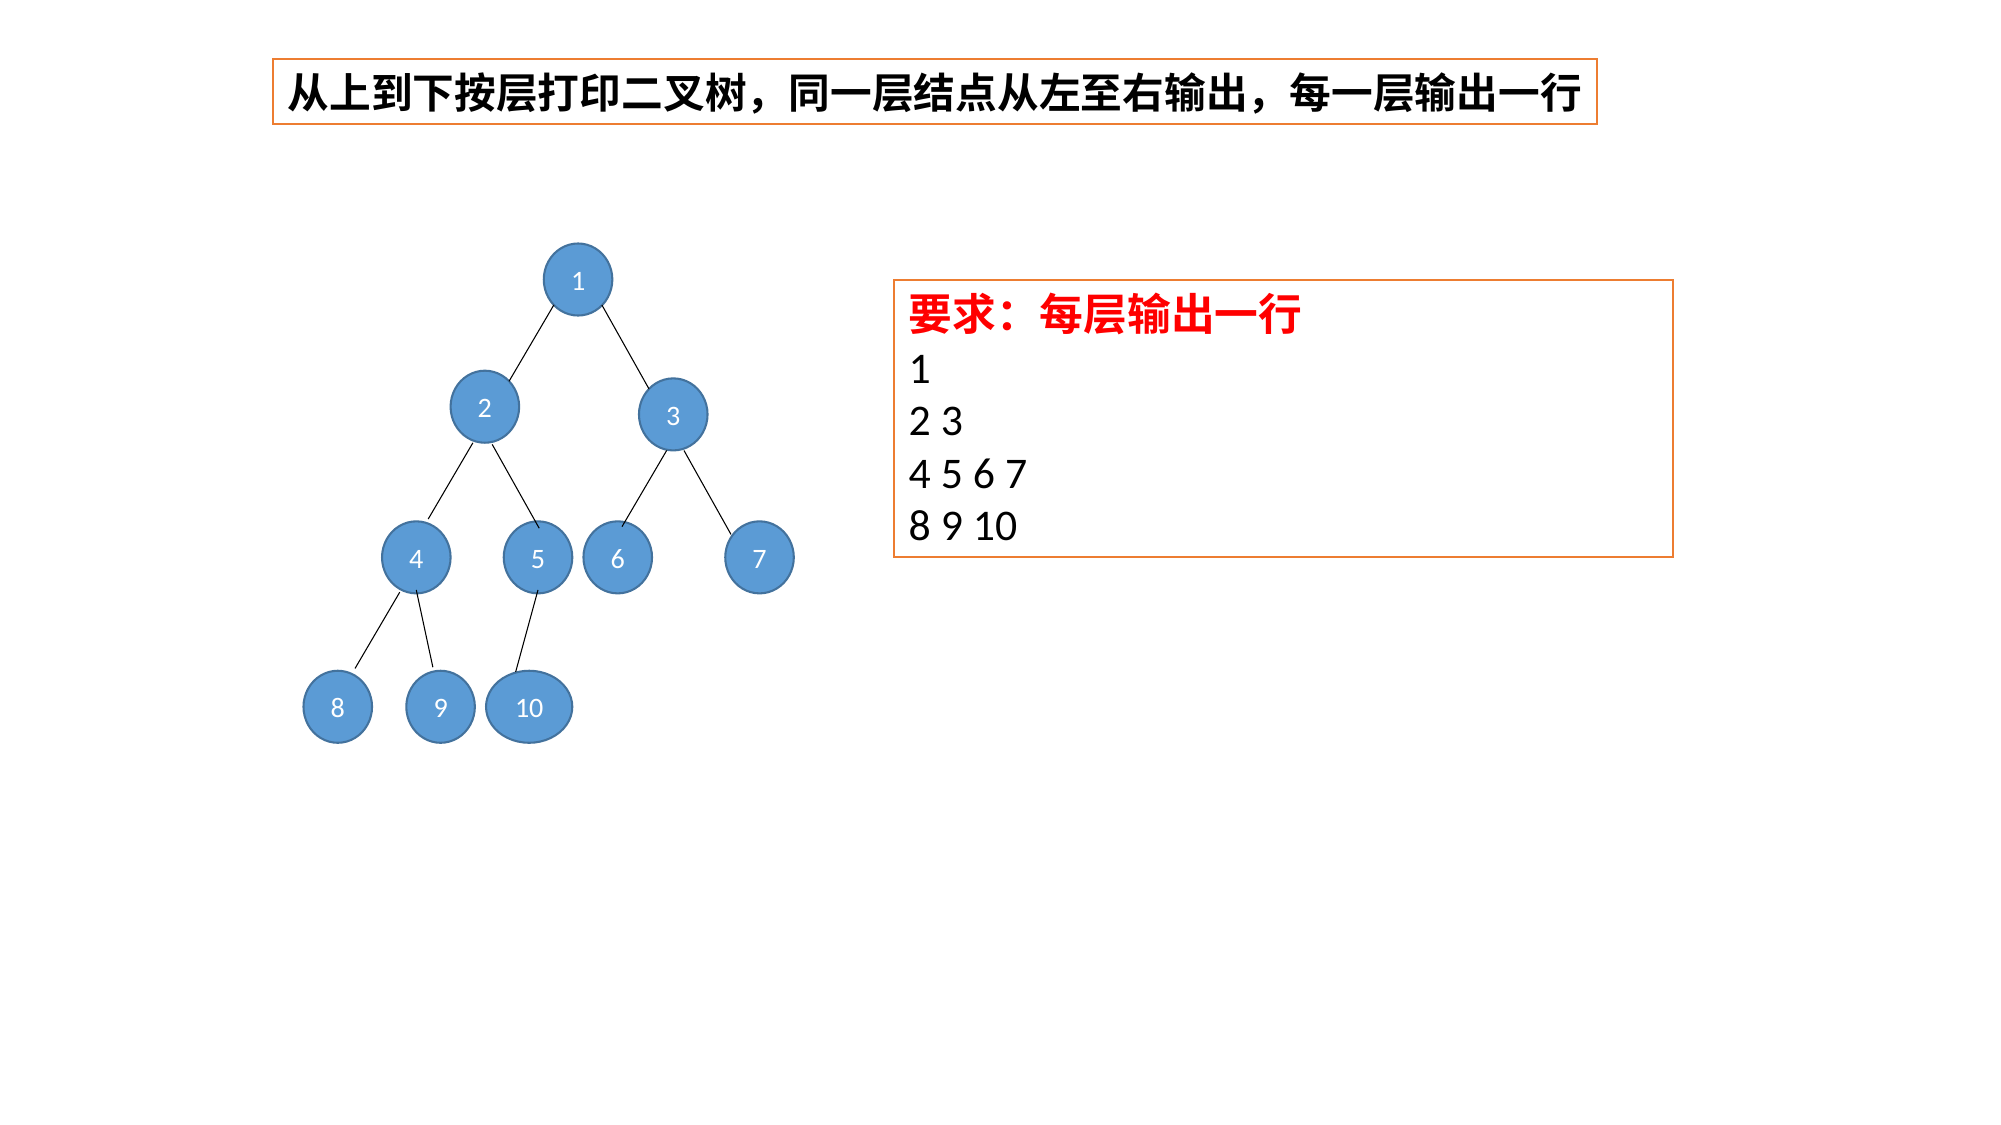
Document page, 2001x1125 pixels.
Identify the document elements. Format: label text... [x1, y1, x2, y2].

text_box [601, 305, 649, 389]
text_box 4 [380, 520, 452, 595]
text_box 10 [484, 670, 574, 744]
text_box 9 [405, 669, 476, 744]
text_box 1 [542, 242, 614, 317]
text_box 要求：每层输出一行 1 2 3 4 5 6 7 8 9 10 [893, 279, 1674, 558]
text_box 3 [637, 377, 709, 452]
text_box 2 [449, 369, 521, 444]
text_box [492, 444, 540, 529]
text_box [428, 442, 473, 520]
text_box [683, 450, 731, 535]
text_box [355, 592, 400, 669]
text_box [416, 593, 433, 668]
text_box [621, 450, 667, 527]
text_box 7 [724, 520, 795, 595]
text_box 6 [582, 520, 654, 595]
text_box 5 [502, 520, 574, 595]
text_box 从上到下按层打印二叉树，同一层结点从左至右输出，每一层输出一行 [272, 58, 1598, 125]
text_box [515, 593, 538, 672]
text_box 8 [302, 669, 374, 744]
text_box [509, 305, 554, 382]
